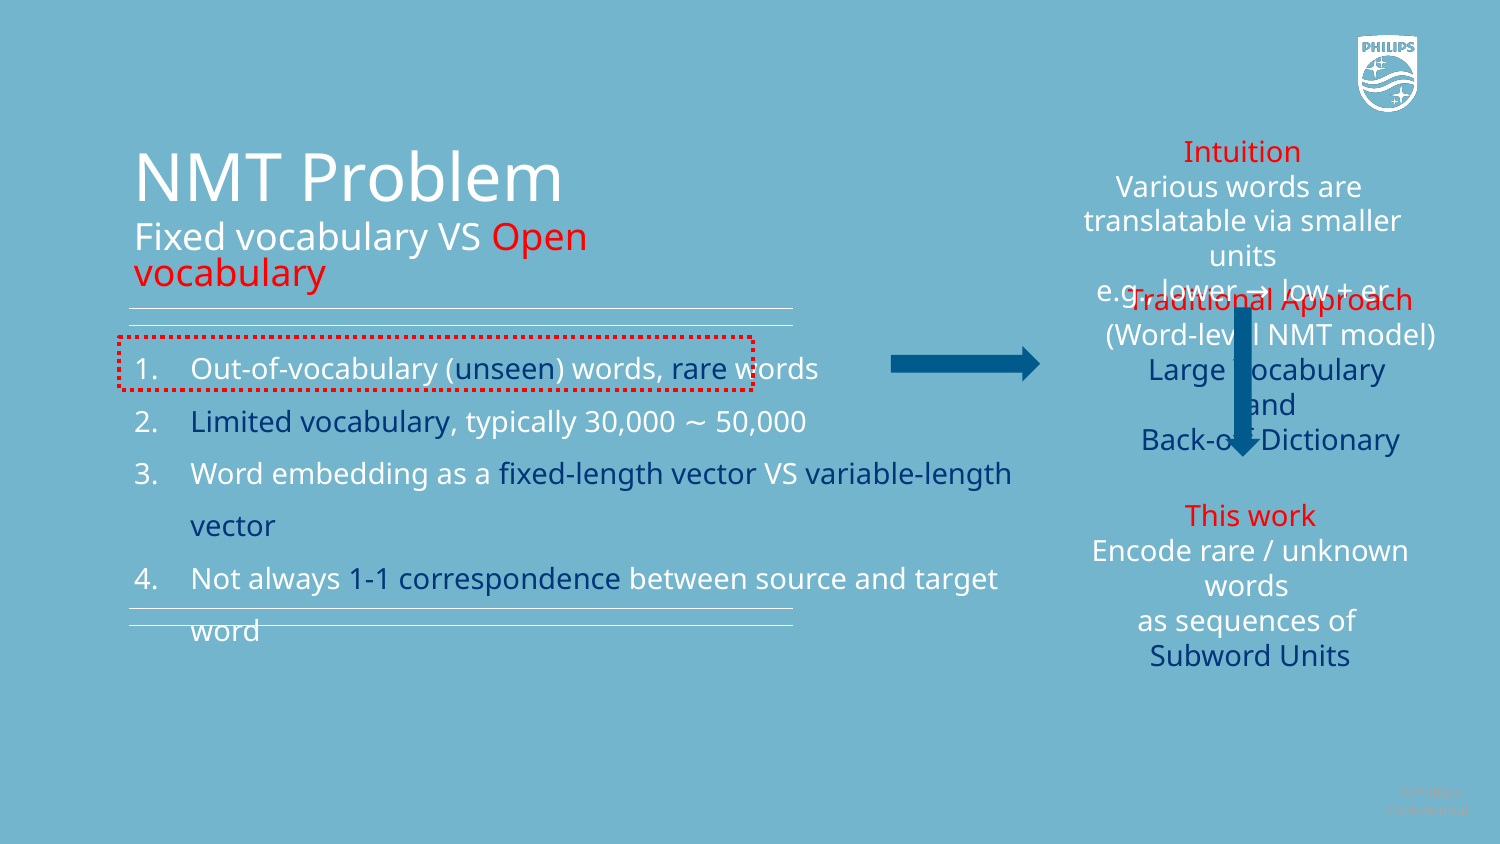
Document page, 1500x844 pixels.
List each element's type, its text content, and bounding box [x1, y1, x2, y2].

text_box [888, 344, 1043, 384]
text_box Intuition Various words are translatable via smaller units e.g., lower → low + er [1047, 132, 1439, 198]
text_box NMT Problem Fixed vocabulary VS Open vocabulary [119, 143, 784, 276]
text_box [117, 335, 755, 392]
text_box Traditional Approach (Word-level NMT model) Large Vocabulary and Back-off Dictionary [1075, 281, 1467, 346]
text_box [1223, 305, 1263, 459]
text_box This work Encode rare / unknown words as sequences of Subword Units [1054, 497, 1447, 563]
text_box Out-of-vocabulary (unseen) words, rare words Limited vocabulary, typically 30,000 ∼ 50,000 Word embedding as a fixed-length vector VS variable-length vector Not always 1-1 correspondence between source and target word [119, 325, 1069, 690]
